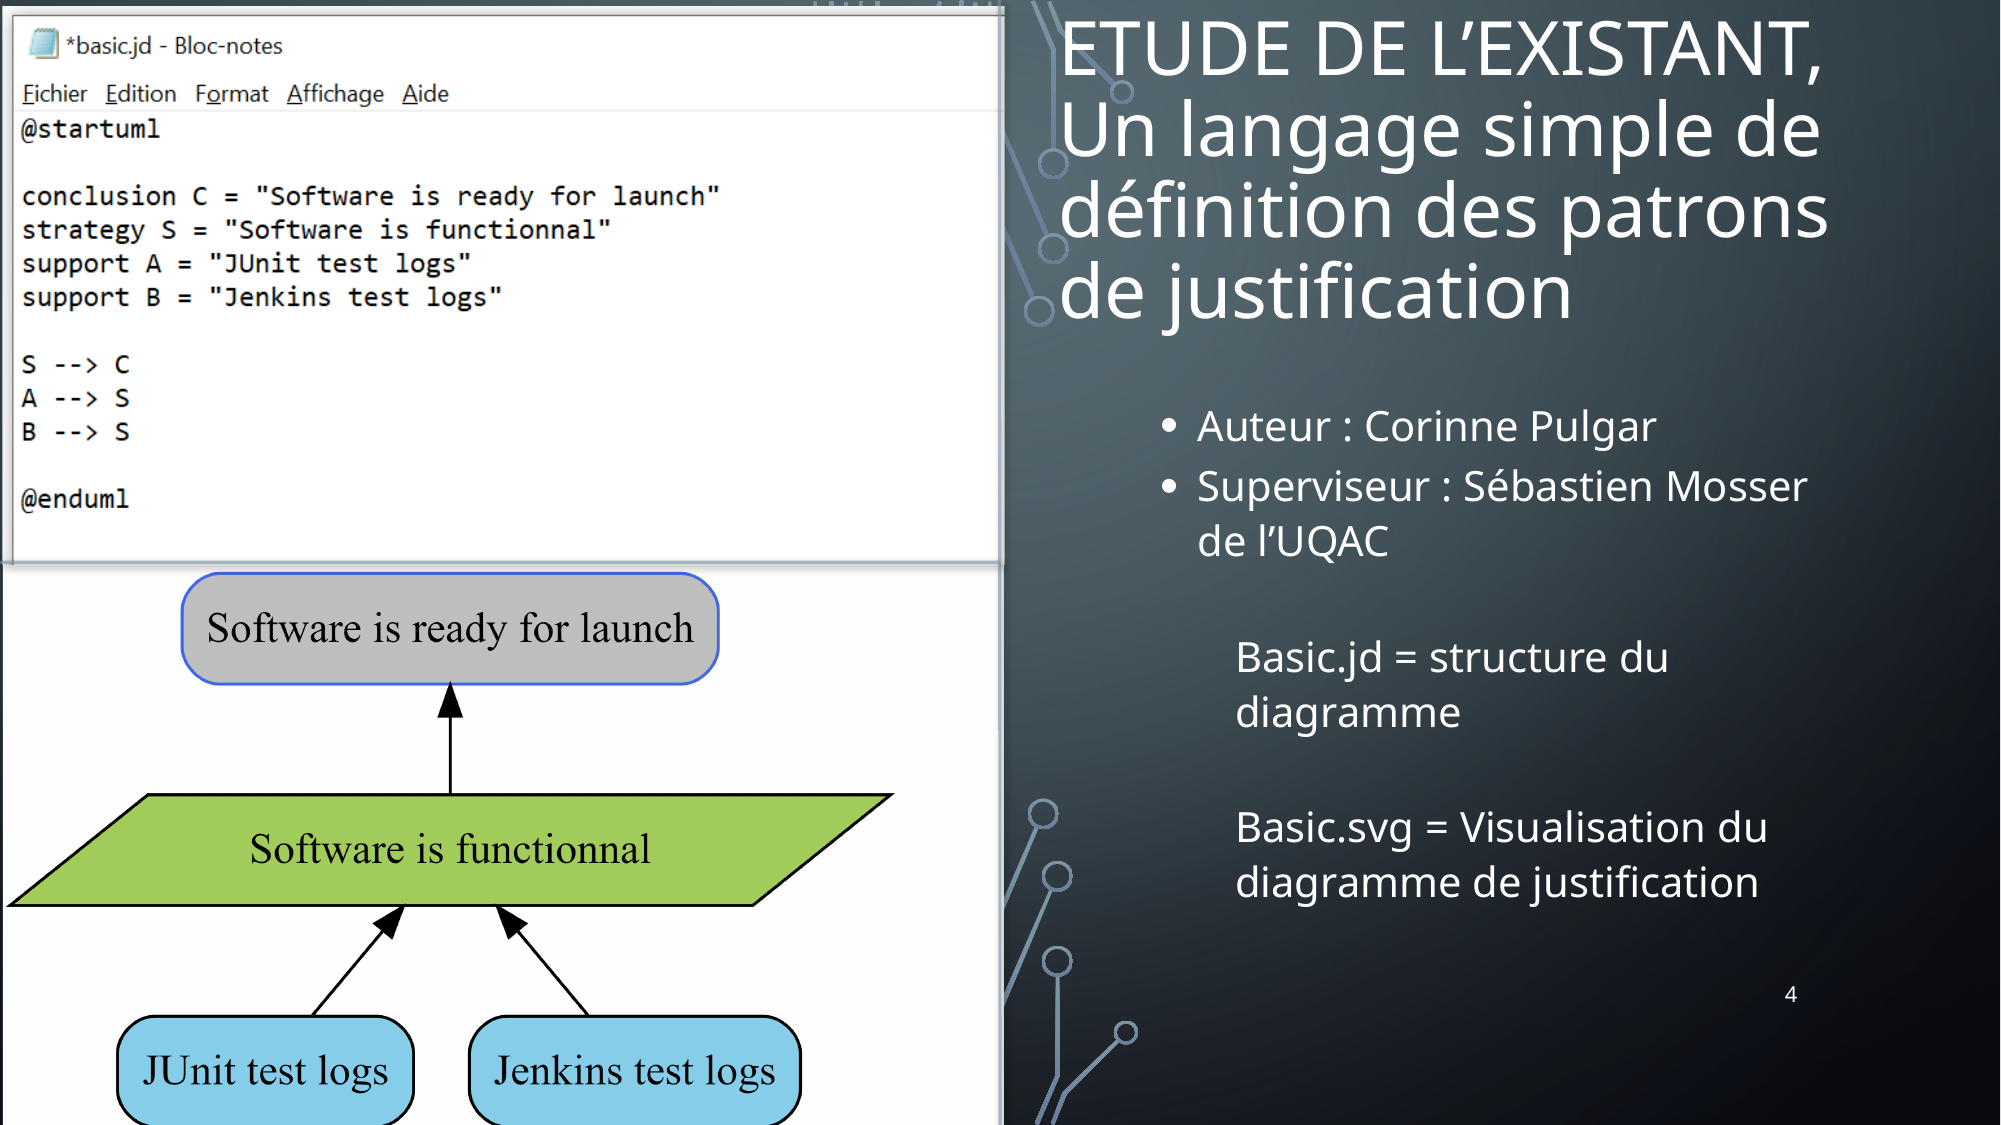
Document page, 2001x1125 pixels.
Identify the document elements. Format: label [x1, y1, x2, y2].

text_box [1001, 0, 1140, 1125]
picture [2, 563, 999, 1125]
text_box [1140, 0, 2000, 1125]
text_box [0, 0, 760, 561]
picture [1001, 6, 1005, 1125]
text_box [760, 0, 999, 6]
picture [2, 6, 999, 561]
